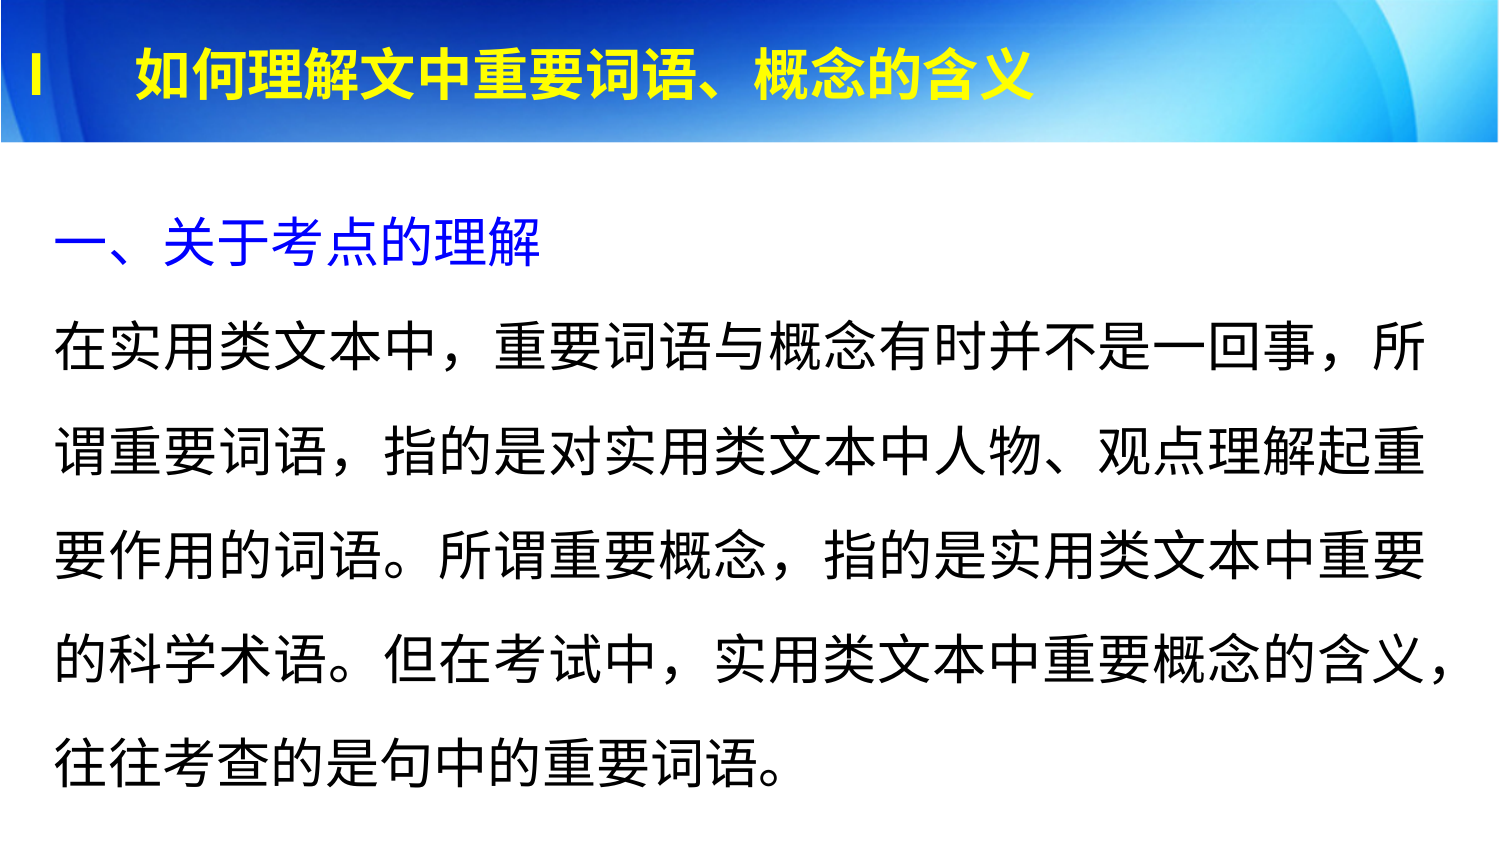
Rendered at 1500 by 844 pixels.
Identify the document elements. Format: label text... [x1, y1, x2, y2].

text_box Ⅰ 如何理解文中重要词语、概念的含义 [0, 31, 1341, 114]
text_box 一、关于考点的理解 在实用类文本中，重要词语与概念有时并不是一回事，所谓重要词语，指的是对实用类文本中人物、观点理解起重要作用的词语。所谓重要概念，指的是实用类文本中重要的科学术语。但在考试中，实用类文本中重要概念的含义，往往考查的是句中的重要词语。 [39, 161, 1444, 802]
picture [1, 0, 1499, 843]
